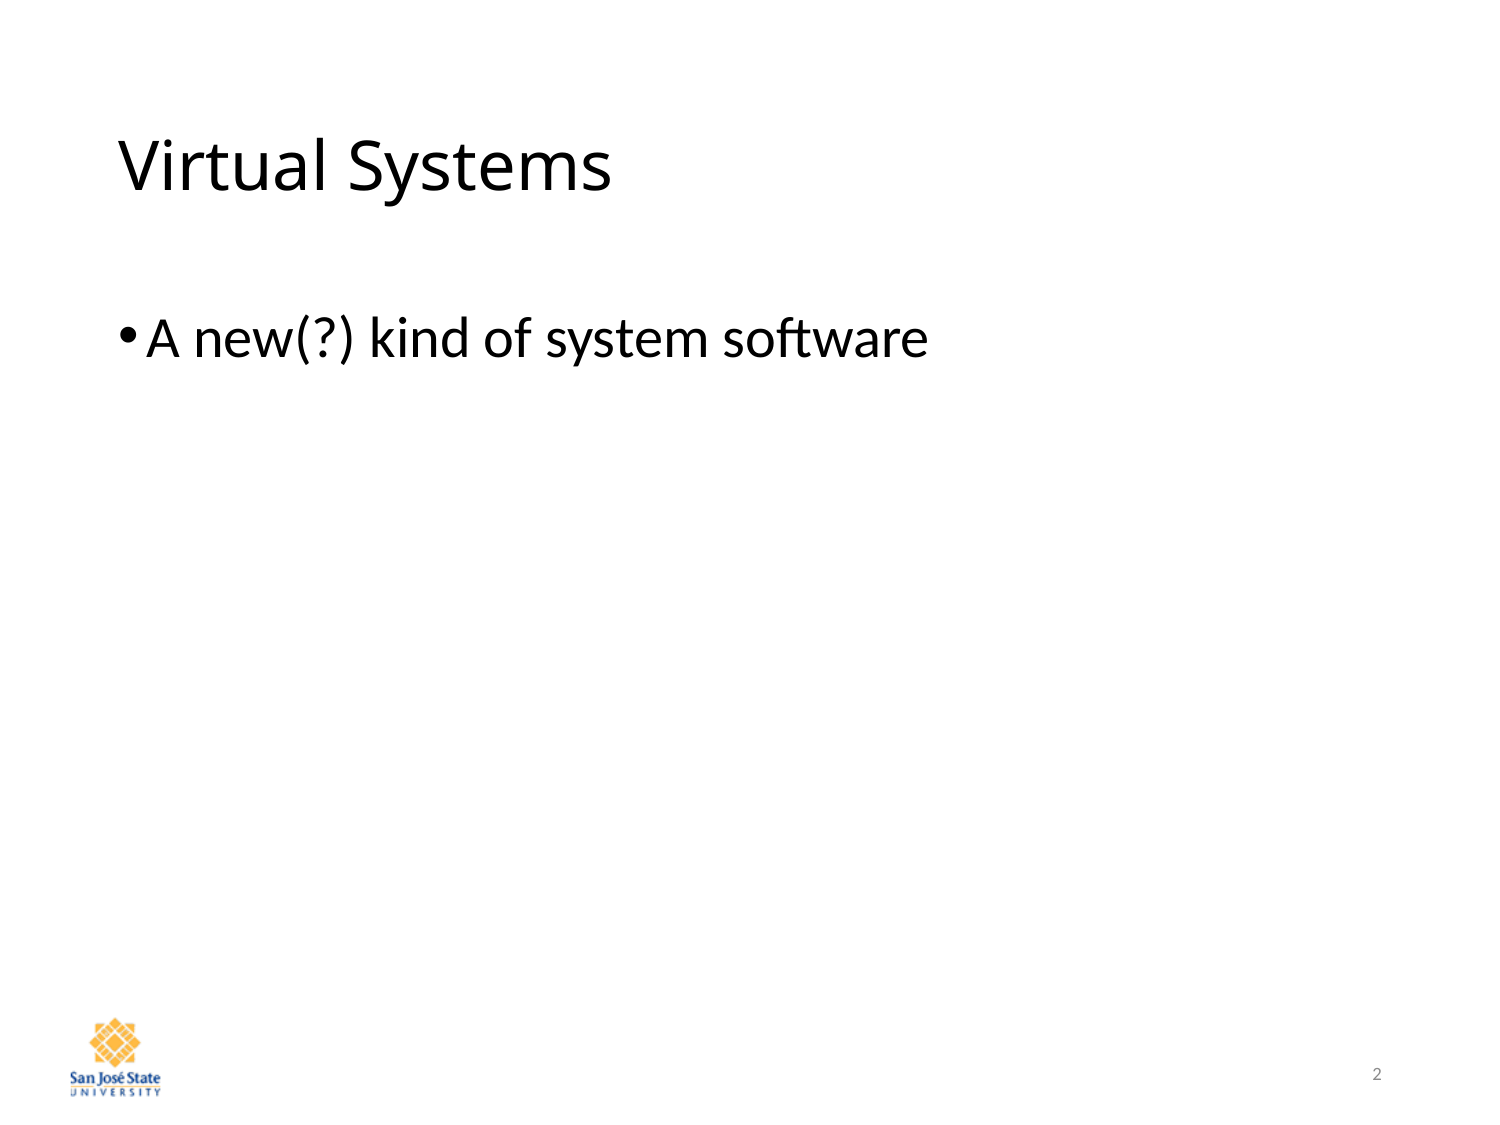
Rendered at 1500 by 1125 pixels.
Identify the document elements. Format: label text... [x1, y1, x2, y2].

list A new(?) kind of system software [103, 299, 1397, 1014]
slide_number 2 [1059, 1042, 1397, 1103]
title Virtual Systems [103, 59, 1397, 278]
picture [60, 1012, 166, 1112]
